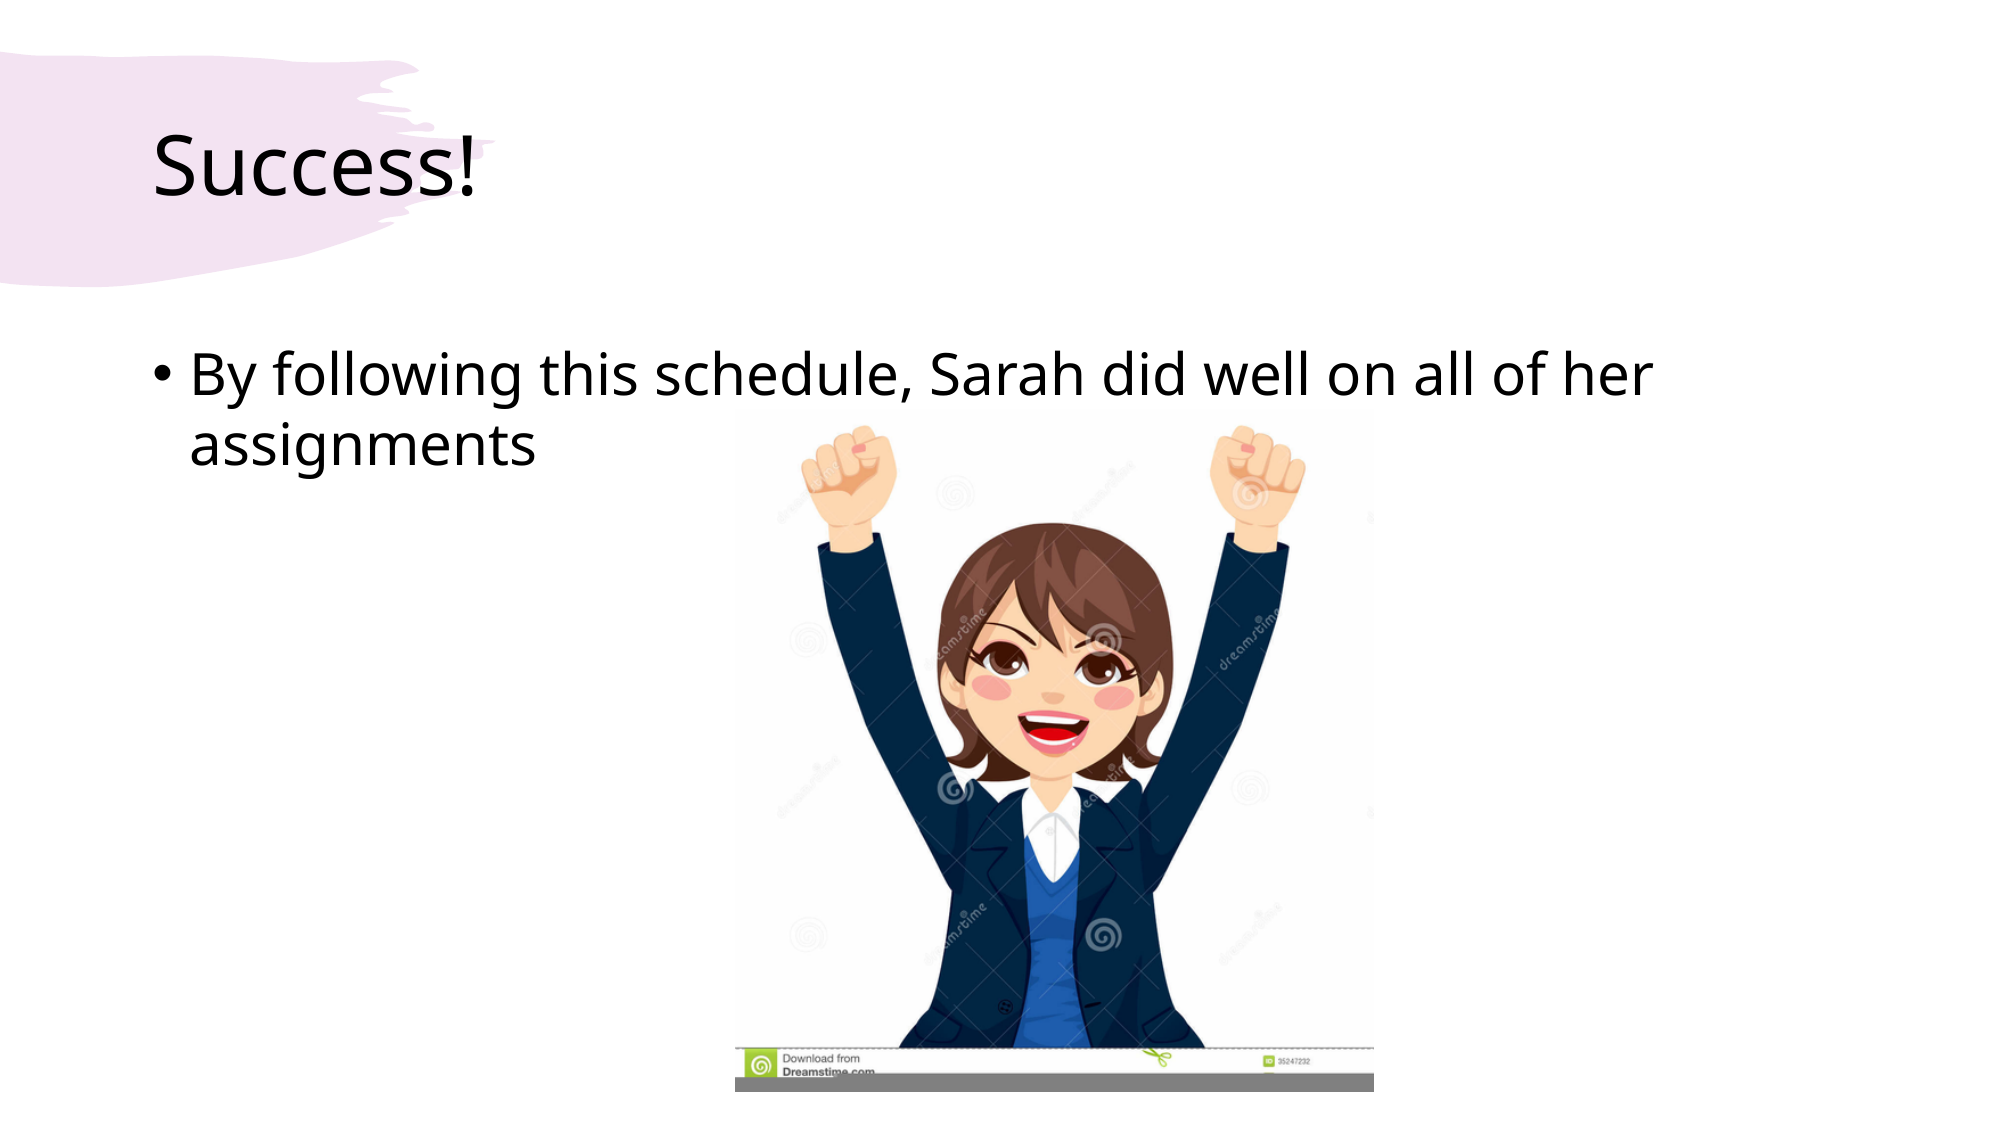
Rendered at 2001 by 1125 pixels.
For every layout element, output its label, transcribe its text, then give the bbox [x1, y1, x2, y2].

list By following this schedule, Sarah did well on all of her assignments [137, 329, 1863, 1013]
picture [735, 409, 1374, 1092]
title Success! [137, 59, 1863, 278]
